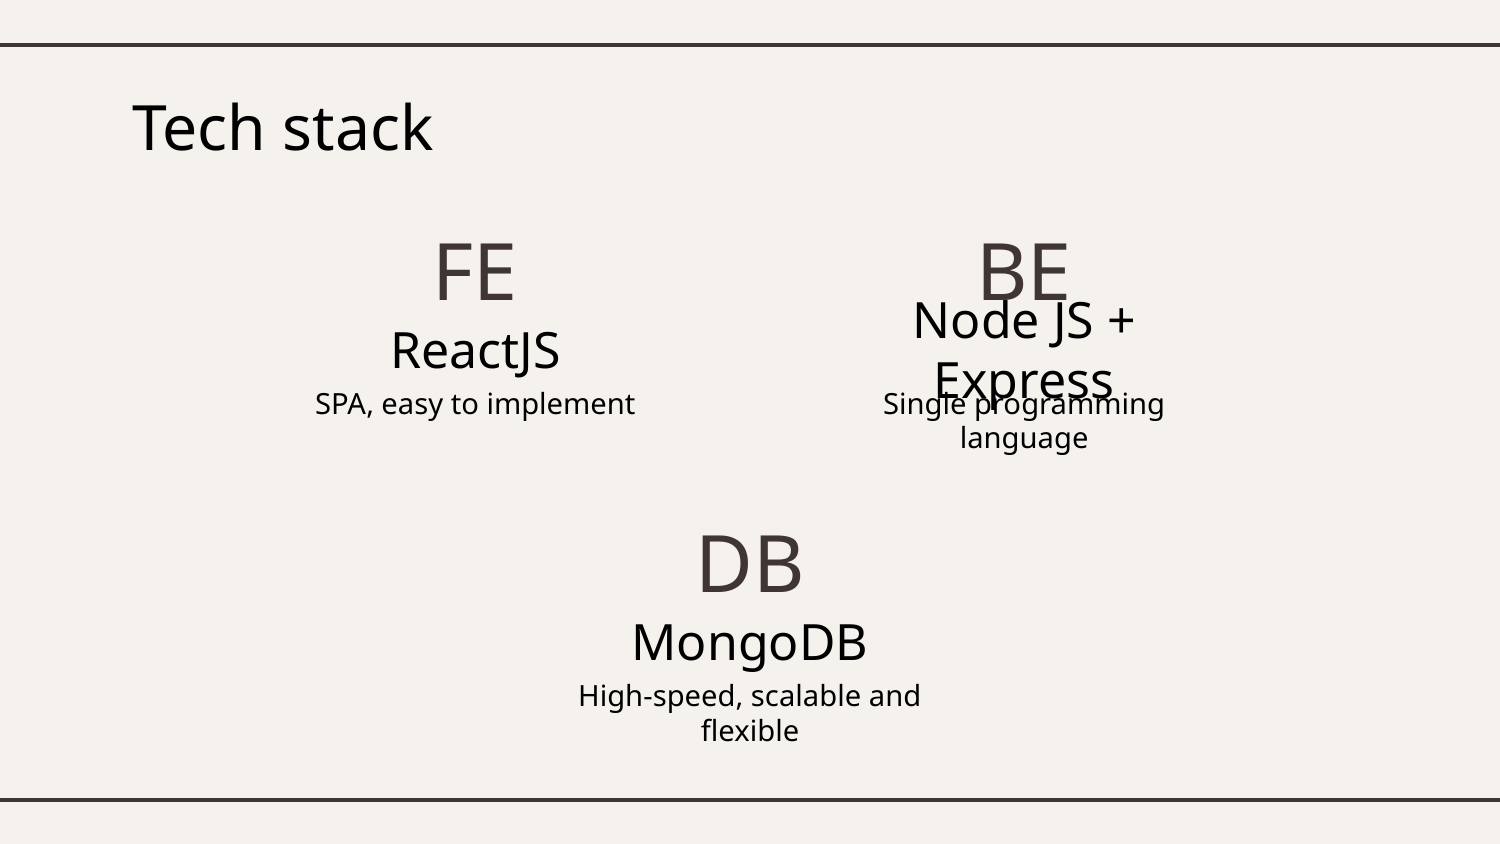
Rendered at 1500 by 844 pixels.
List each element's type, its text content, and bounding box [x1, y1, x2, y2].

title DB [664, 505, 836, 616]
subtitle Node JS + Express [812, 318, 1236, 378]
title Tech stack [116, 72, 705, 167]
subtitle Single programming language [820, 369, 1229, 472]
subtitle MongoDB [546, 610, 954, 662]
subtitle ReactJS [271, 318, 680, 369]
title FE [390, 213, 561, 324]
subtitle High-speed, scalable and flexible [546, 662, 954, 764]
title BE [939, 213, 1110, 324]
subtitle SPA, easy to implement [271, 369, 680, 472]
